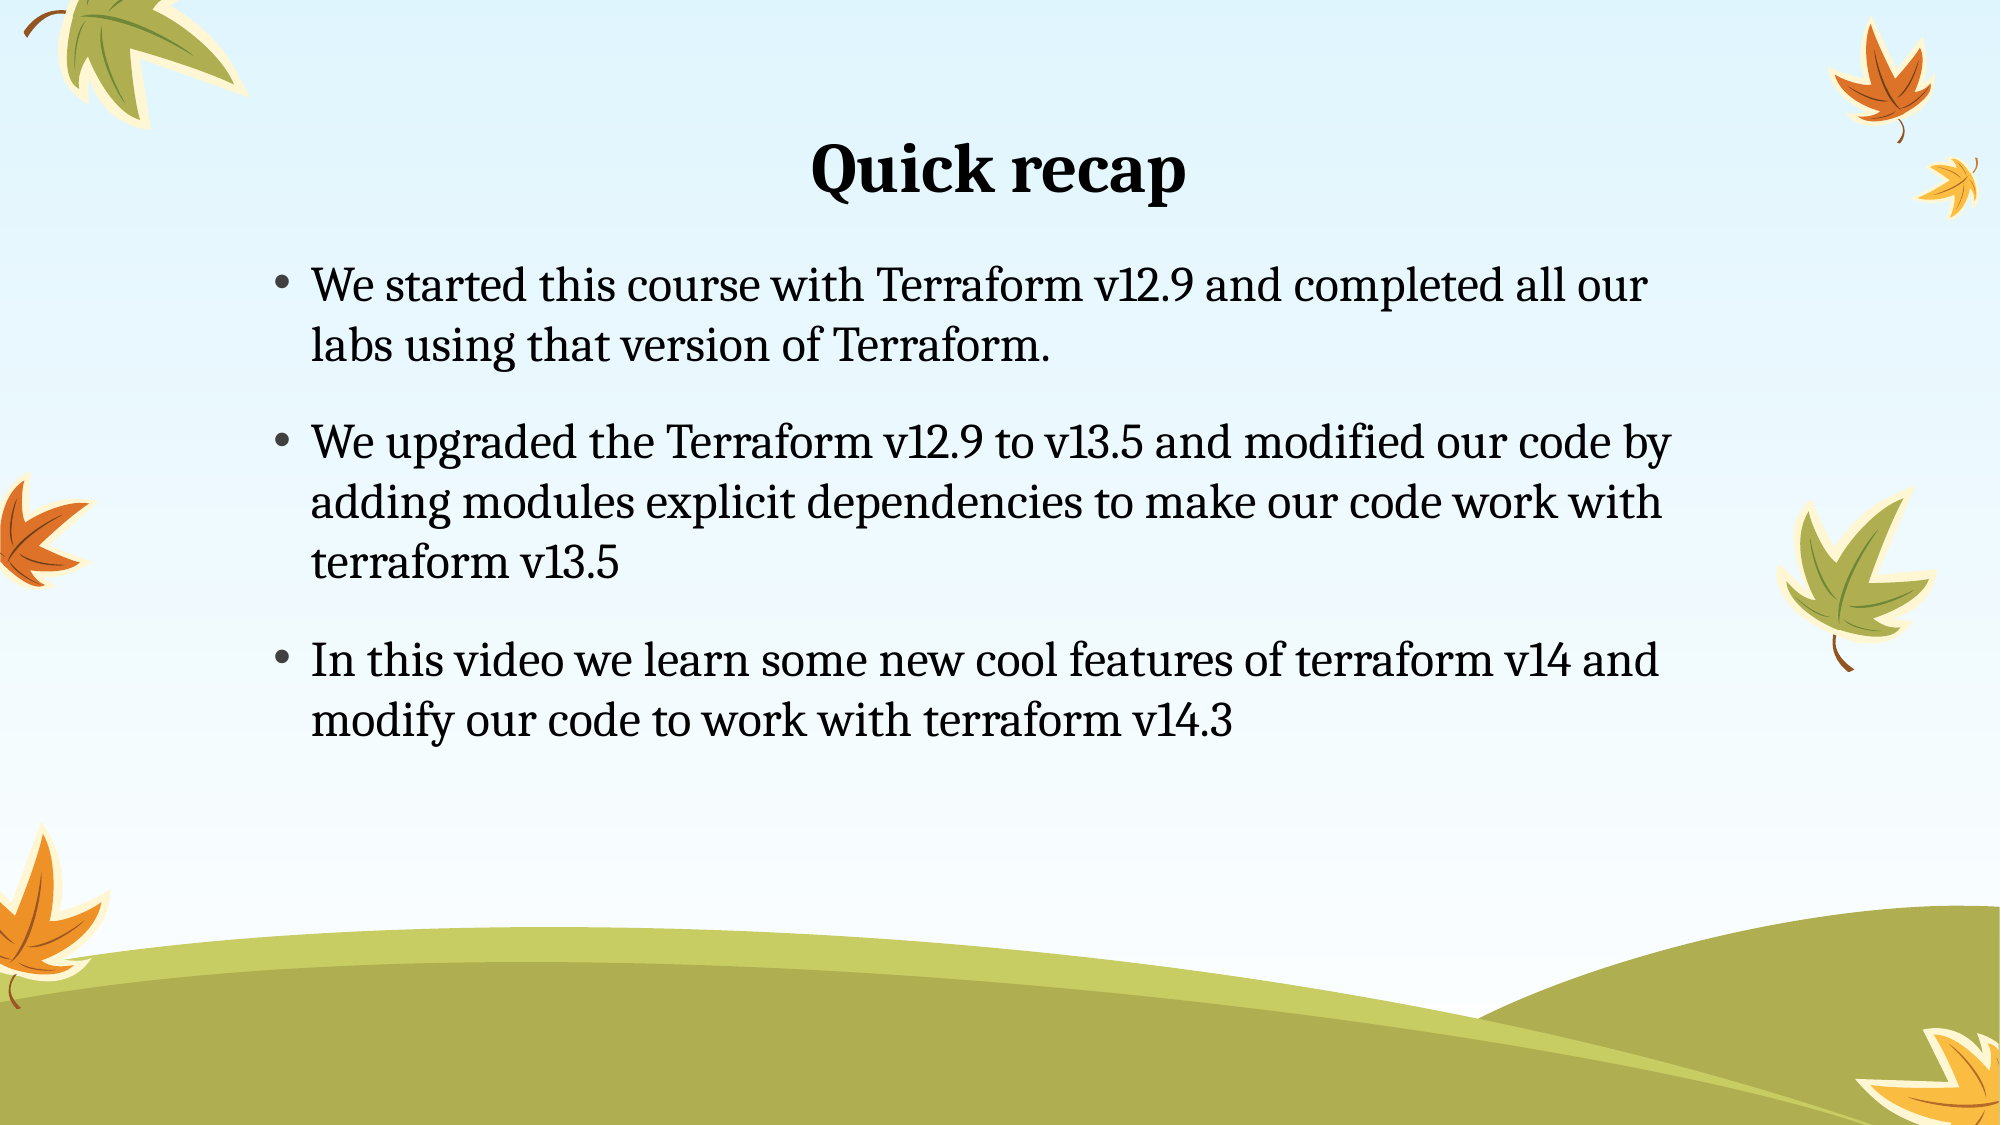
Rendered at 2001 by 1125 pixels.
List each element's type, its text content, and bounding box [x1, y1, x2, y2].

title Quick recap [249, 12, 1749, 216]
list We started this course with Terraform v12.9 and completed all our labs using that version of Terraform. We upgraded the Terraform v12.9 to v13.5 and modified our code by adding modules explicit dependencies to make our code work with terraform v13.5 In this video we learn some new cool features of terraform v14 and modify our code to work with terraform v14.3 [250, 243, 1750, 925]
